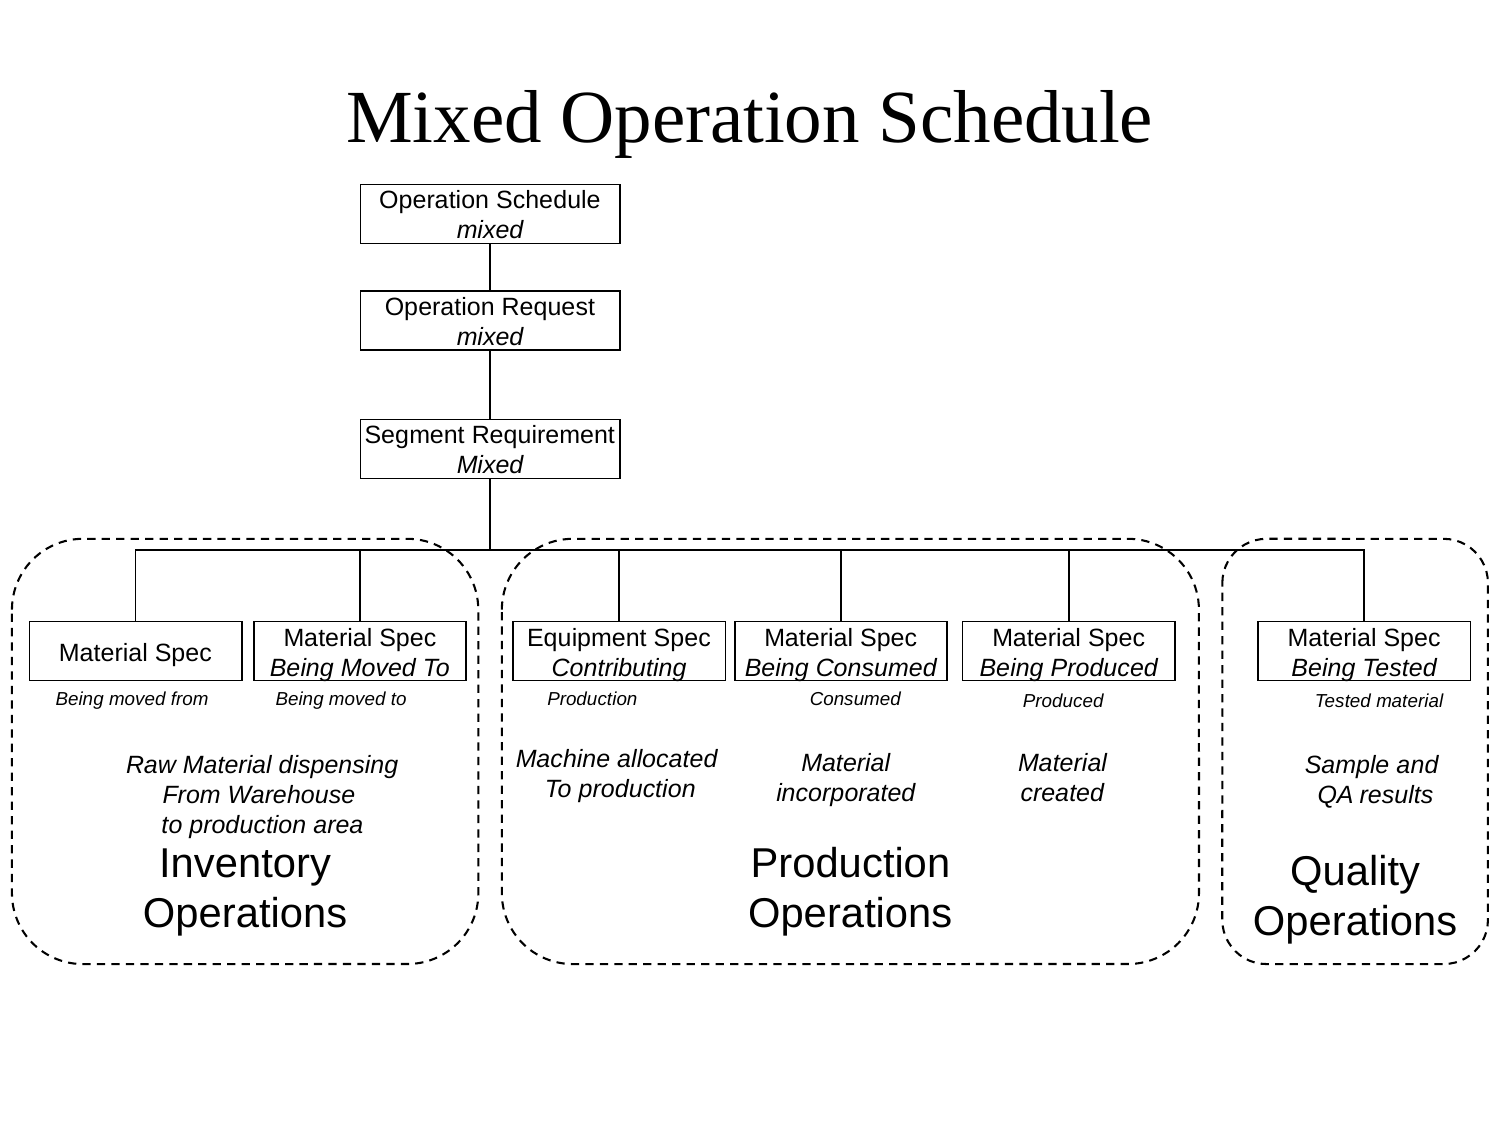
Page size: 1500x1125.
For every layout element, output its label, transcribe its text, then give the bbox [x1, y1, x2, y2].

text_box Inventory Operations [11, 538, 479, 965]
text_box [855, 112, 1000, 988]
text_box Material created [1004, 738, 1122, 814]
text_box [353, 484, 498, 616]
text_box Produced [1008, 680, 1119, 719]
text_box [707, 260, 852, 840]
text_box Tested material [1300, 680, 1459, 719]
text_box Operation Schedule mixed [360, 184, 620, 244]
text_box Production [532, 678, 588, 717]
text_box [593, 374, 702, 726]
text_box Being moved from [40, 678, 224, 717]
text_box Quality Operations [1222, 538, 1488, 965]
text_box Operation Request mixed [360, 290, 620, 350]
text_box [241, 372, 385, 728]
text_box Segment Requirement Mixed [389, 419, 588, 479]
text_box Being moved to [389, 678, 422, 717]
text_box Production Operations [501, 623, 850, 965]
title Mixed Operation Schedule [112, 33, 1388, 191]
text_box Production Operations [1004, 538, 1199, 965]
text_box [499, 485, 588, 615]
